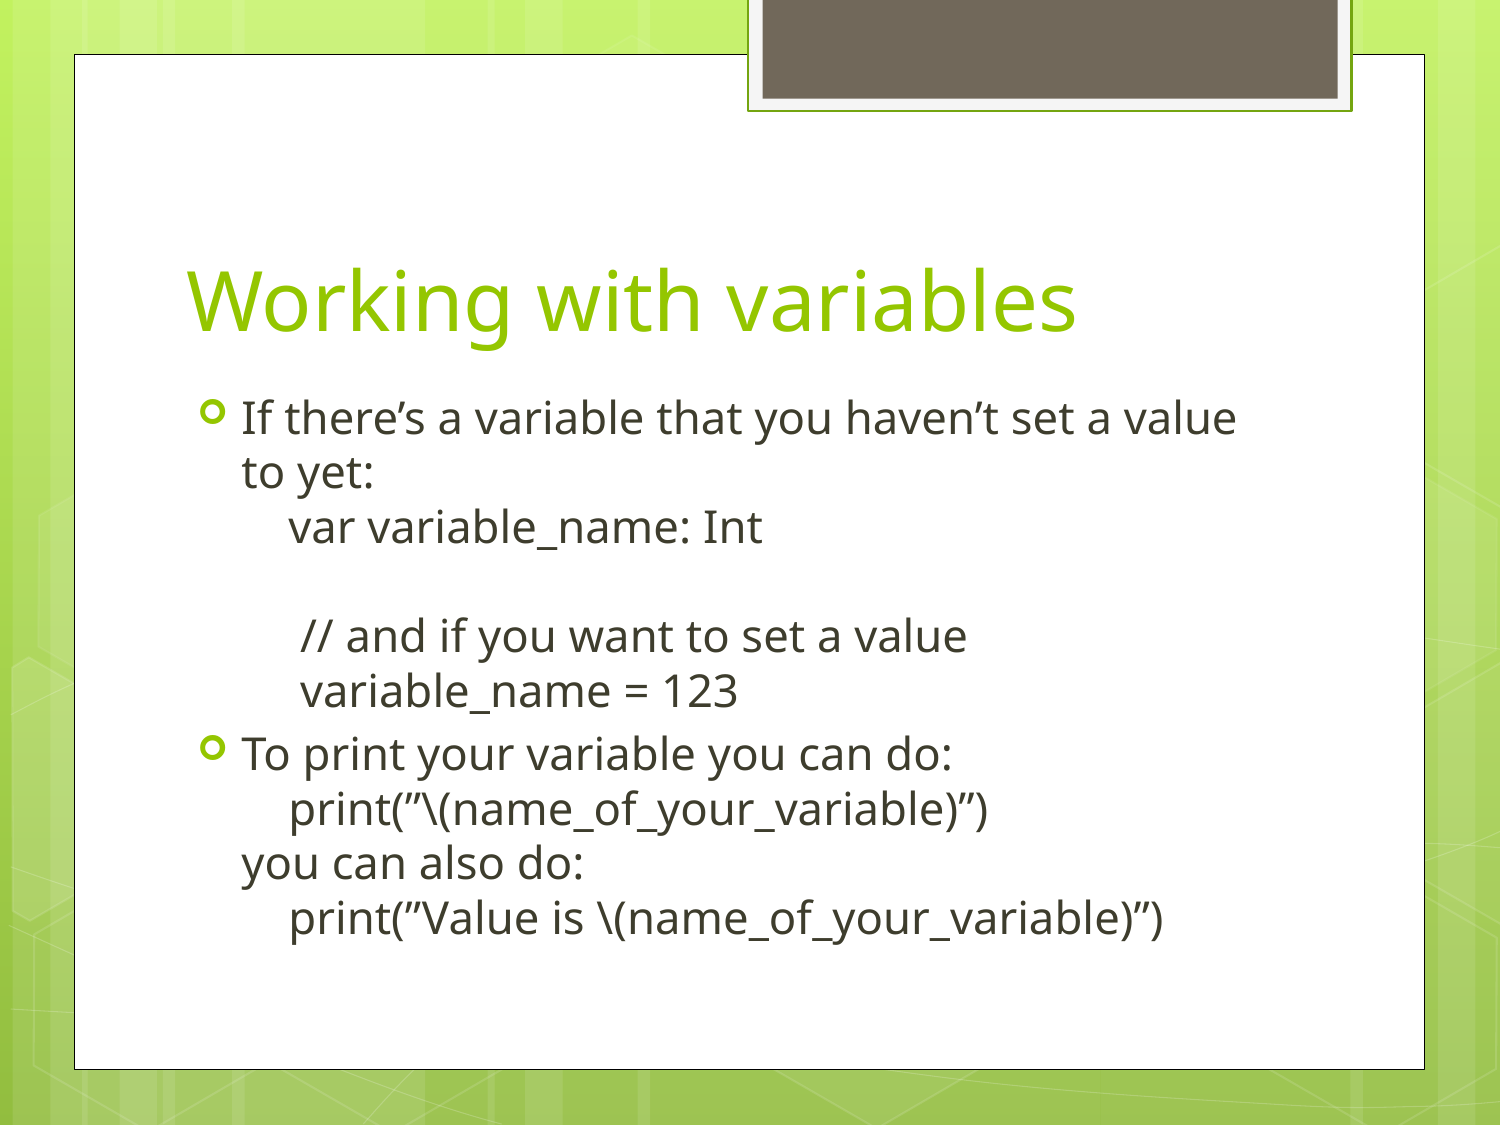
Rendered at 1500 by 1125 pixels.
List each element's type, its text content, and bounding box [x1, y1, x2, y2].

title Working with variables [171, 168, 1324, 357]
list If there’s a variable that you haven’t set a value to yet: var variable_name: Int // and if you want to set a value variable_name = 123 To print your variable you can do: print(”\(name_of_your_variable)”) you can also do: print(”Value is \(name_of_your_variable)”) [171, 381, 1283, 957]
